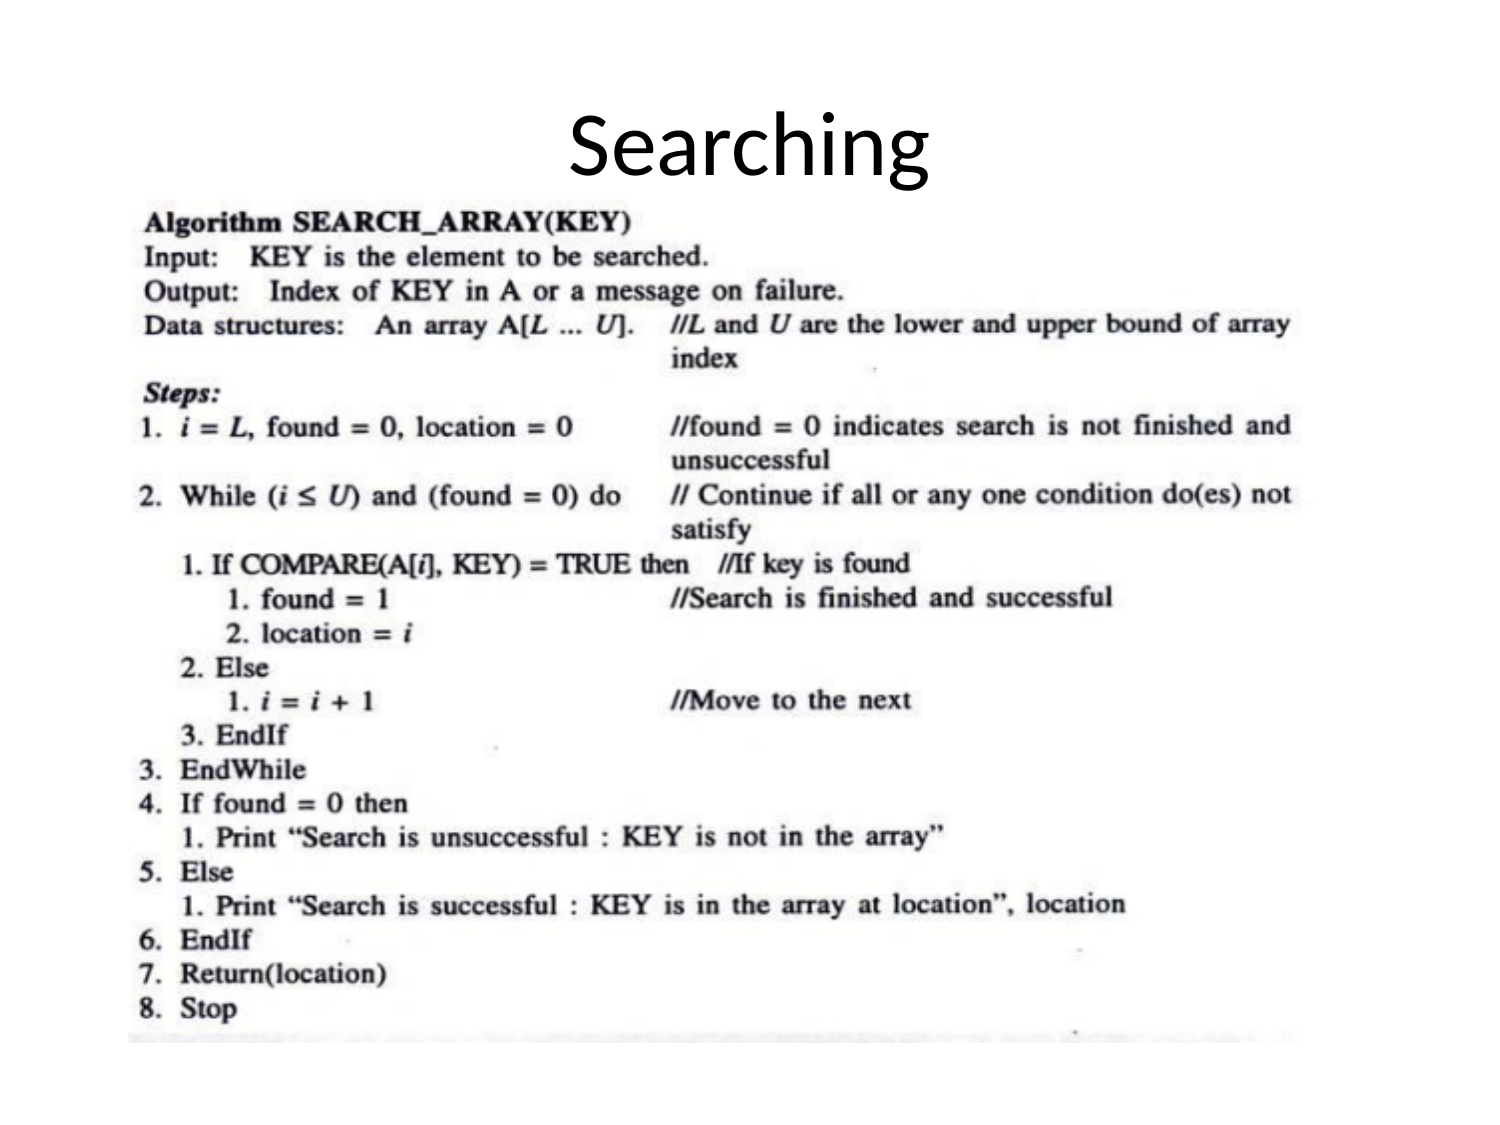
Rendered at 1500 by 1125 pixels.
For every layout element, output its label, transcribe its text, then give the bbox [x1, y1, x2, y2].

title Searching [75, 45, 1425, 233]
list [128, 198, 1313, 1044]
